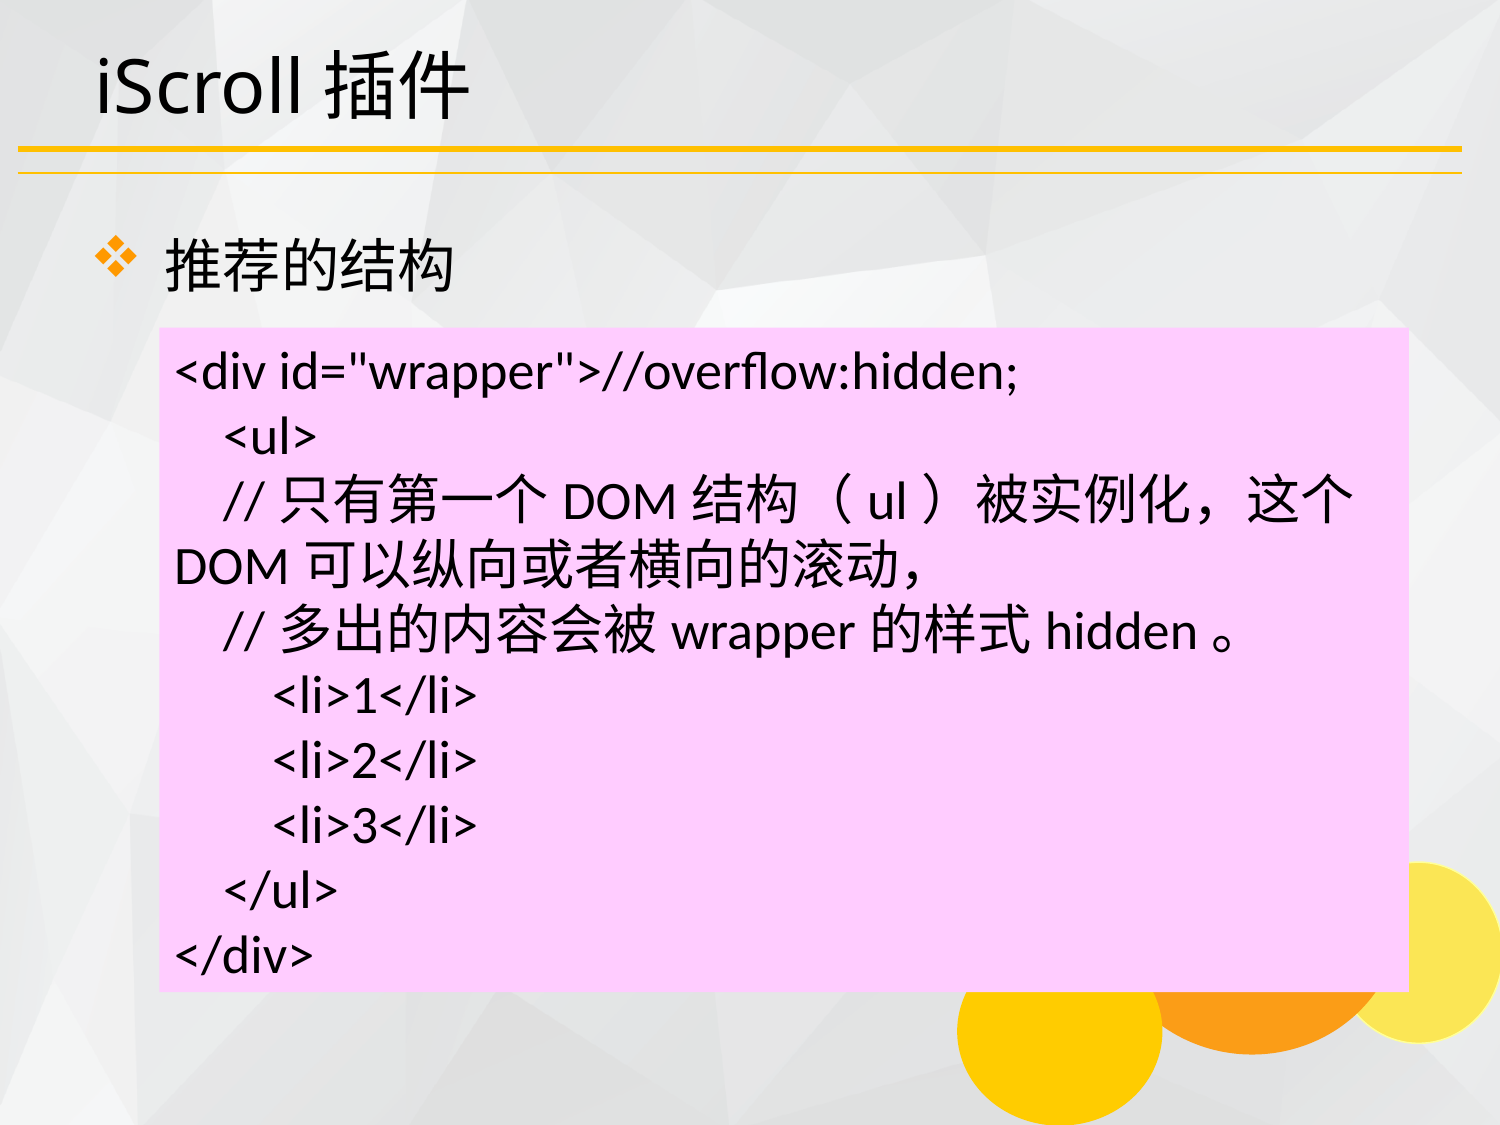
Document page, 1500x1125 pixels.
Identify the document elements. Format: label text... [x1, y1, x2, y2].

text_box <div id="wrapper">//overflow:hidden; <ul> //只有第一个DOM结构（ul）被实例化，这个DOM可以纵向或者横向的滚动， //多出的内容会被wrapper的样式hidden。 <li>1</li> <li>2</li> <li>3</li> </ul> </div> [159, 327, 1409, 993]
picture [1079, 983, 1500, 1125]
list 推荐的结构 [75, 208, 1425, 327]
picture [0, 0, 1500, 1125]
title iScroll插件 [79, 30, 1335, 135]
